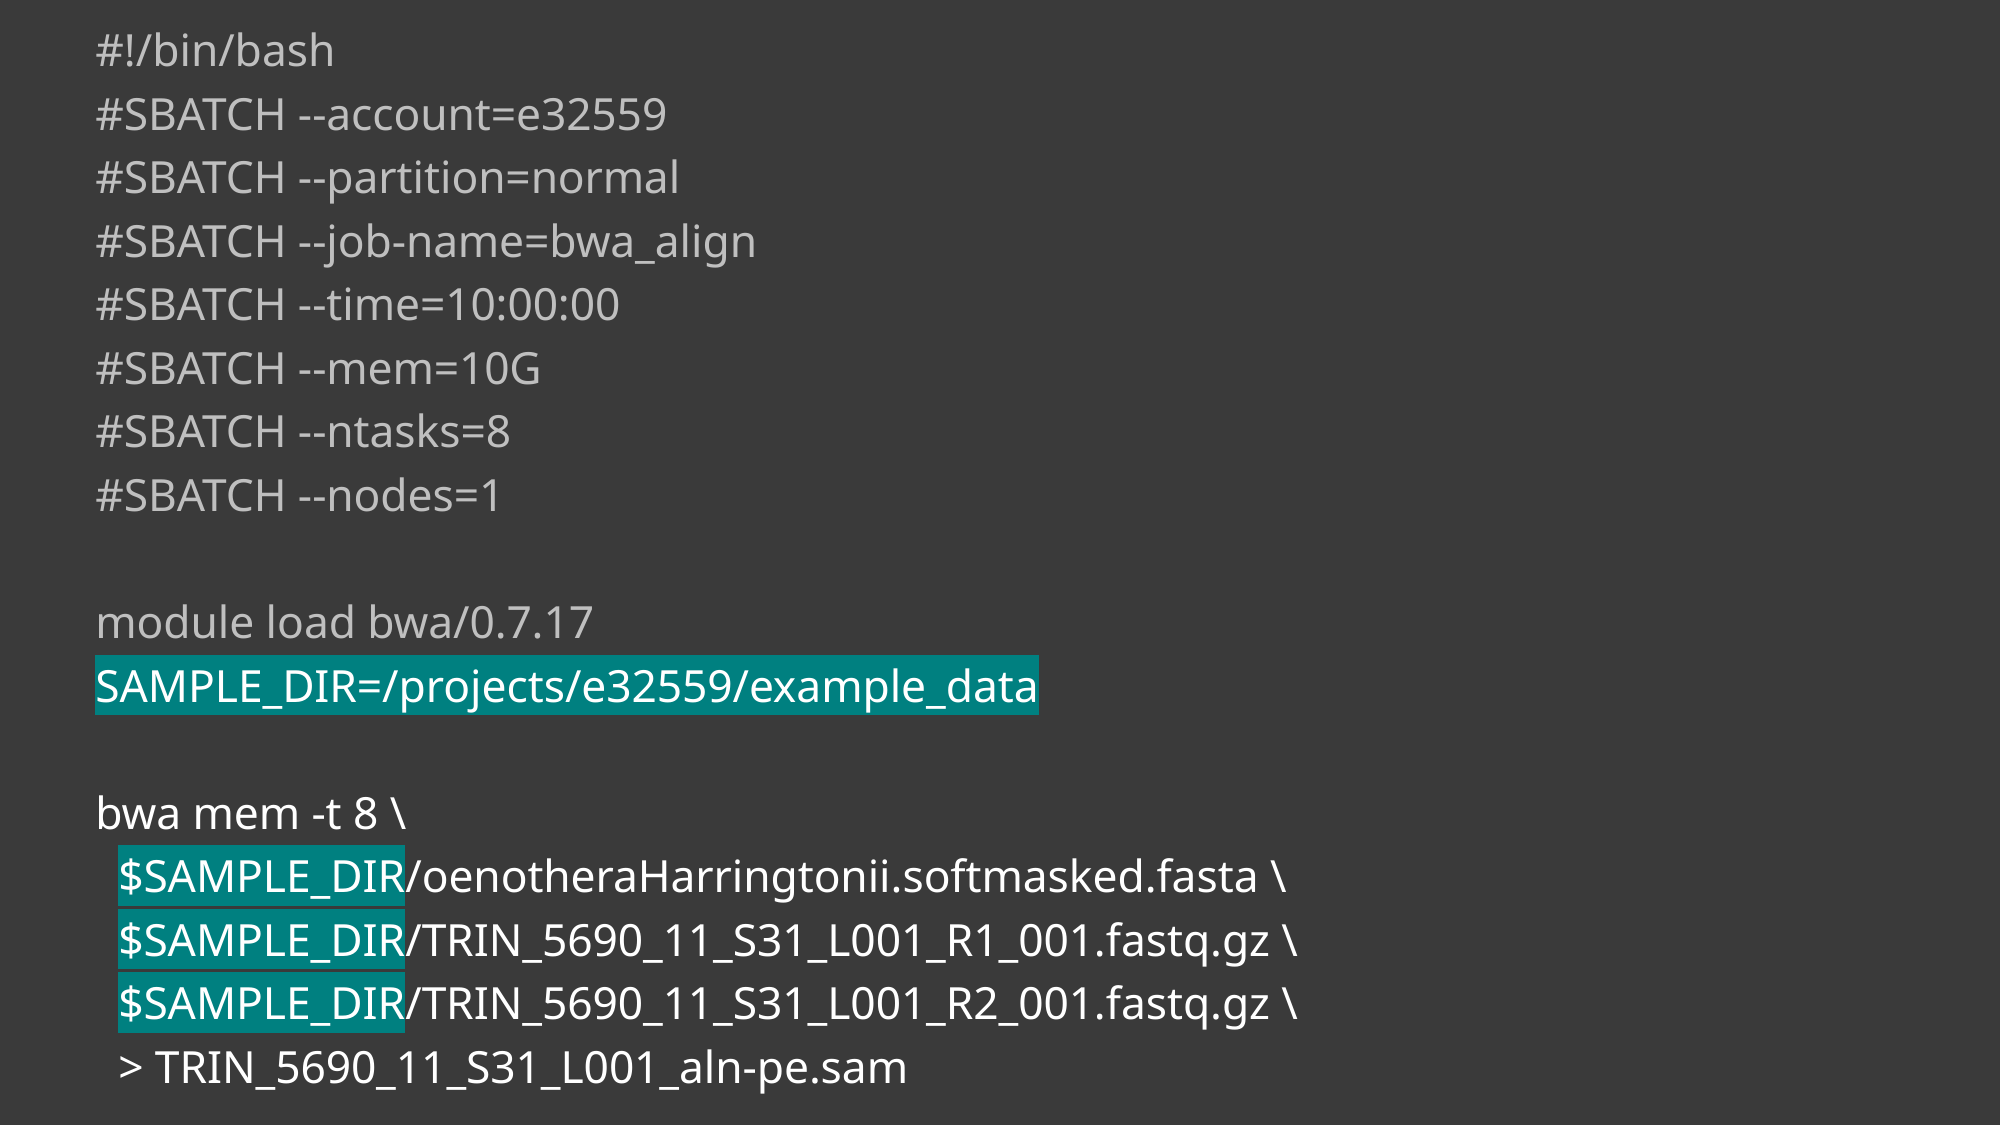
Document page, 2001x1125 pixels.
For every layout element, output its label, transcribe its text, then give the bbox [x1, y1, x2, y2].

list #!/bin/bash #SBATCH --account=e32559 #SBATCH --partition=normal #SBATCH --job-name=bwa_align #SBATCH --time=10:00:00 #SBATCH --mem=10G #SBATCH --ntasks=8 #SBATCH --nodes=1 module load bwa/0.7.17 SAMPLE_DIR=/projects/e32559/example_data bwa mem -t 8 \ $SAMPLE_DIR/oenotheraHarringtonii.softmasked.fasta \ $SAMPLE_DIR/TRIN_5690_11_S31_L001_R1_001.fastq.gz \ $SAMPLE_DIR/TRIN_5690_11_S31_L001_R2_001.fastq.gz \ > TRIN_5690_11_S31_L001_aln-pe.sam [80, 20, 1879, 1105]
